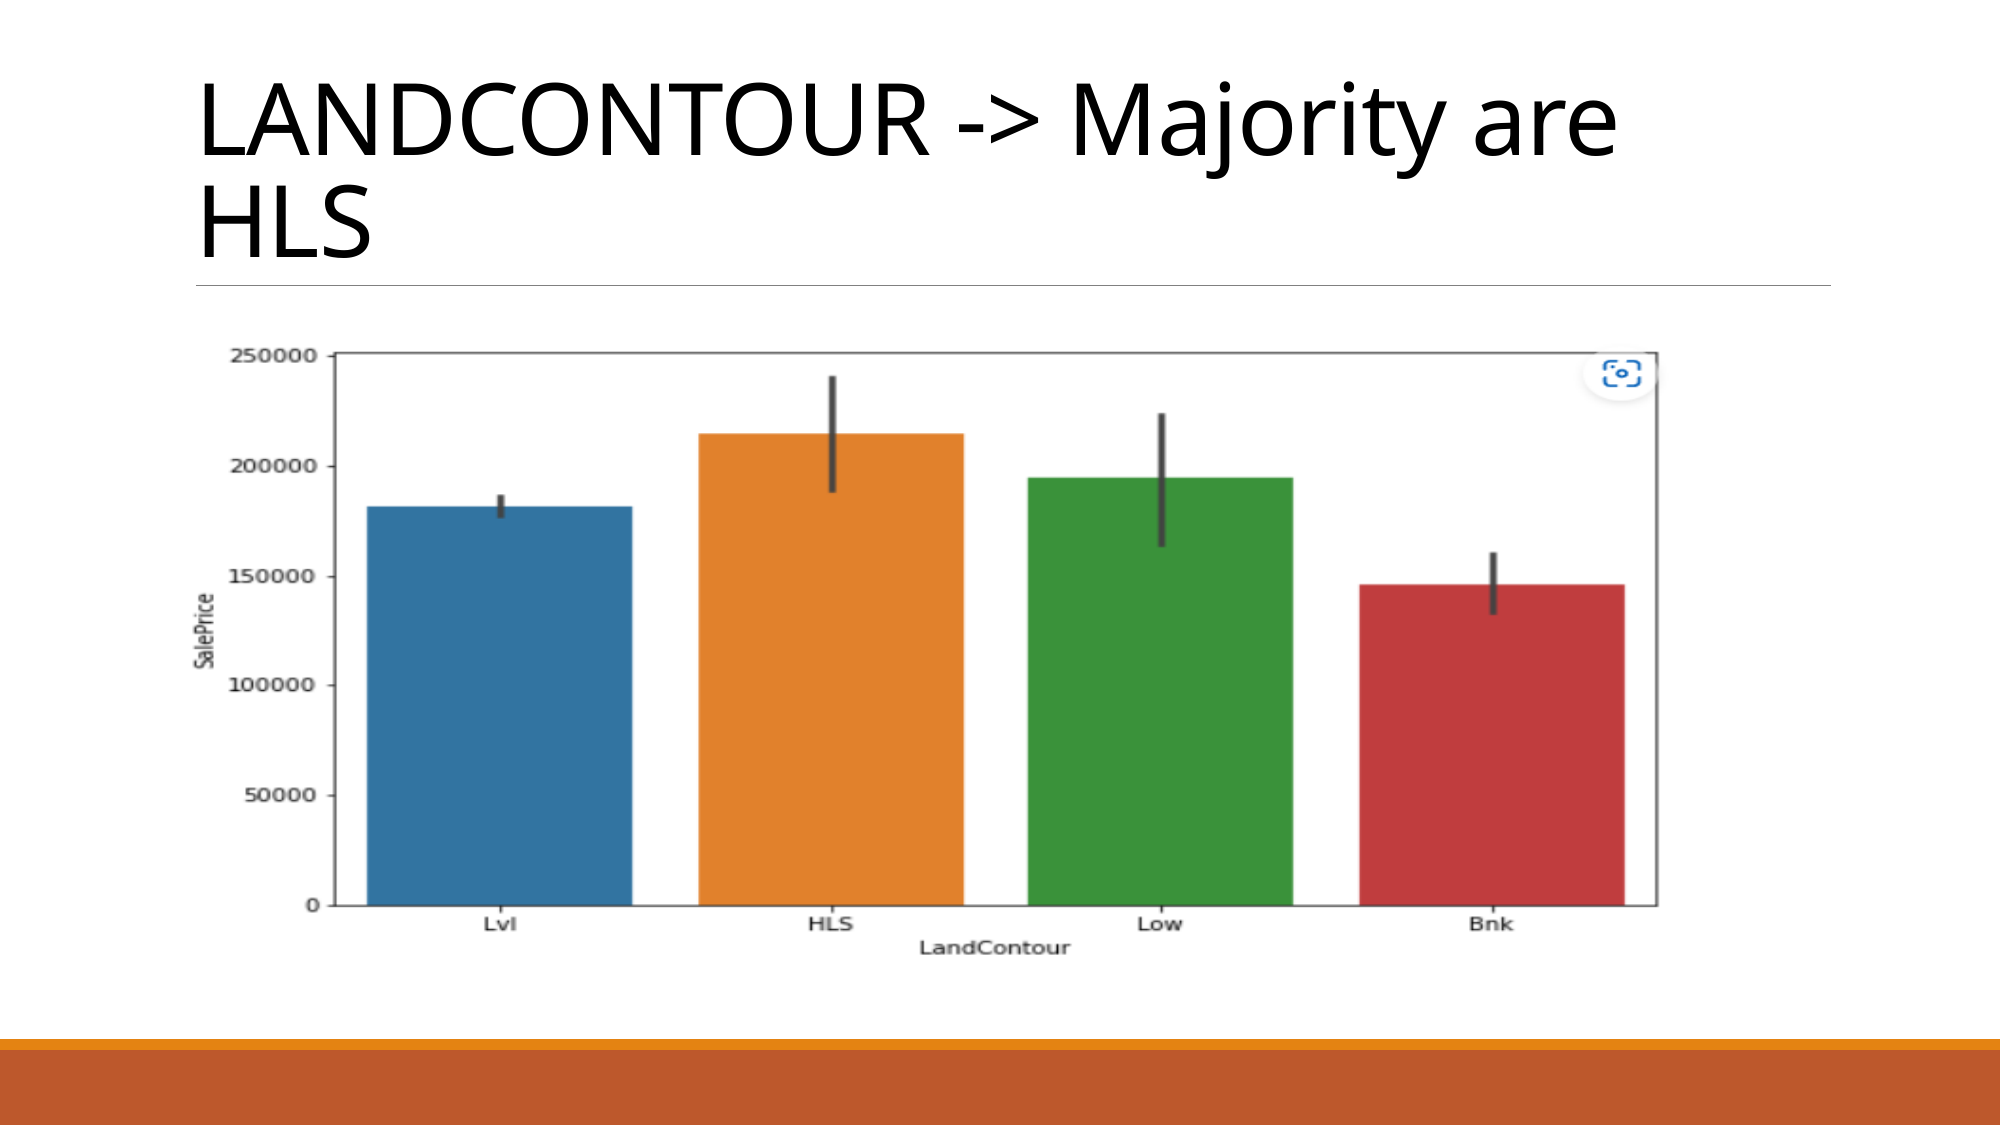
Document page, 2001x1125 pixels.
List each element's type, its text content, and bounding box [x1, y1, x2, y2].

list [158, 336, 1773, 987]
title LANDCONTOUR -> Majority are HLS [180, 47, 1830, 285]
